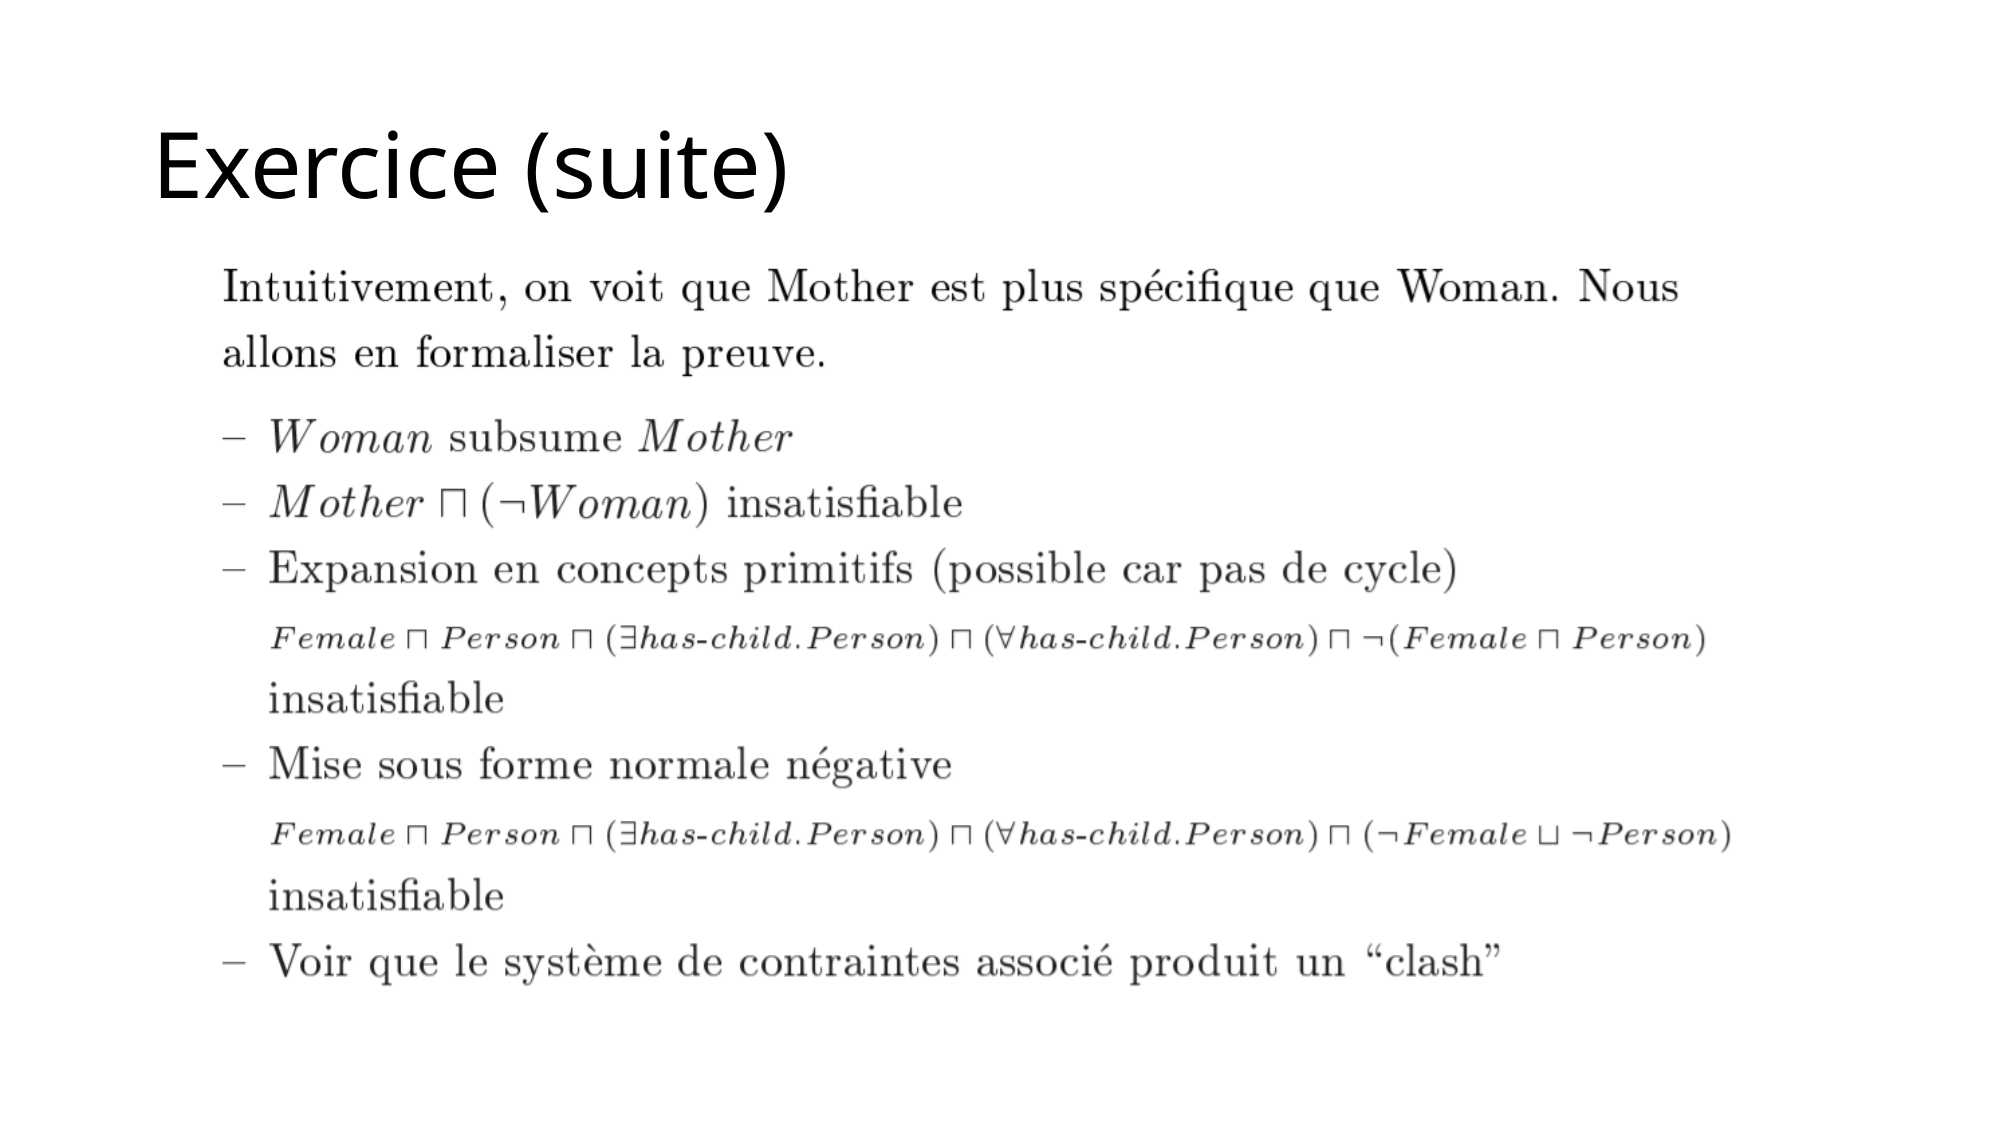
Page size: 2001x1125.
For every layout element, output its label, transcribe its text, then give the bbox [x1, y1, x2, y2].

picture [208, 257, 1747, 1013]
title Exercice (suite) [137, 59, 1863, 278]
